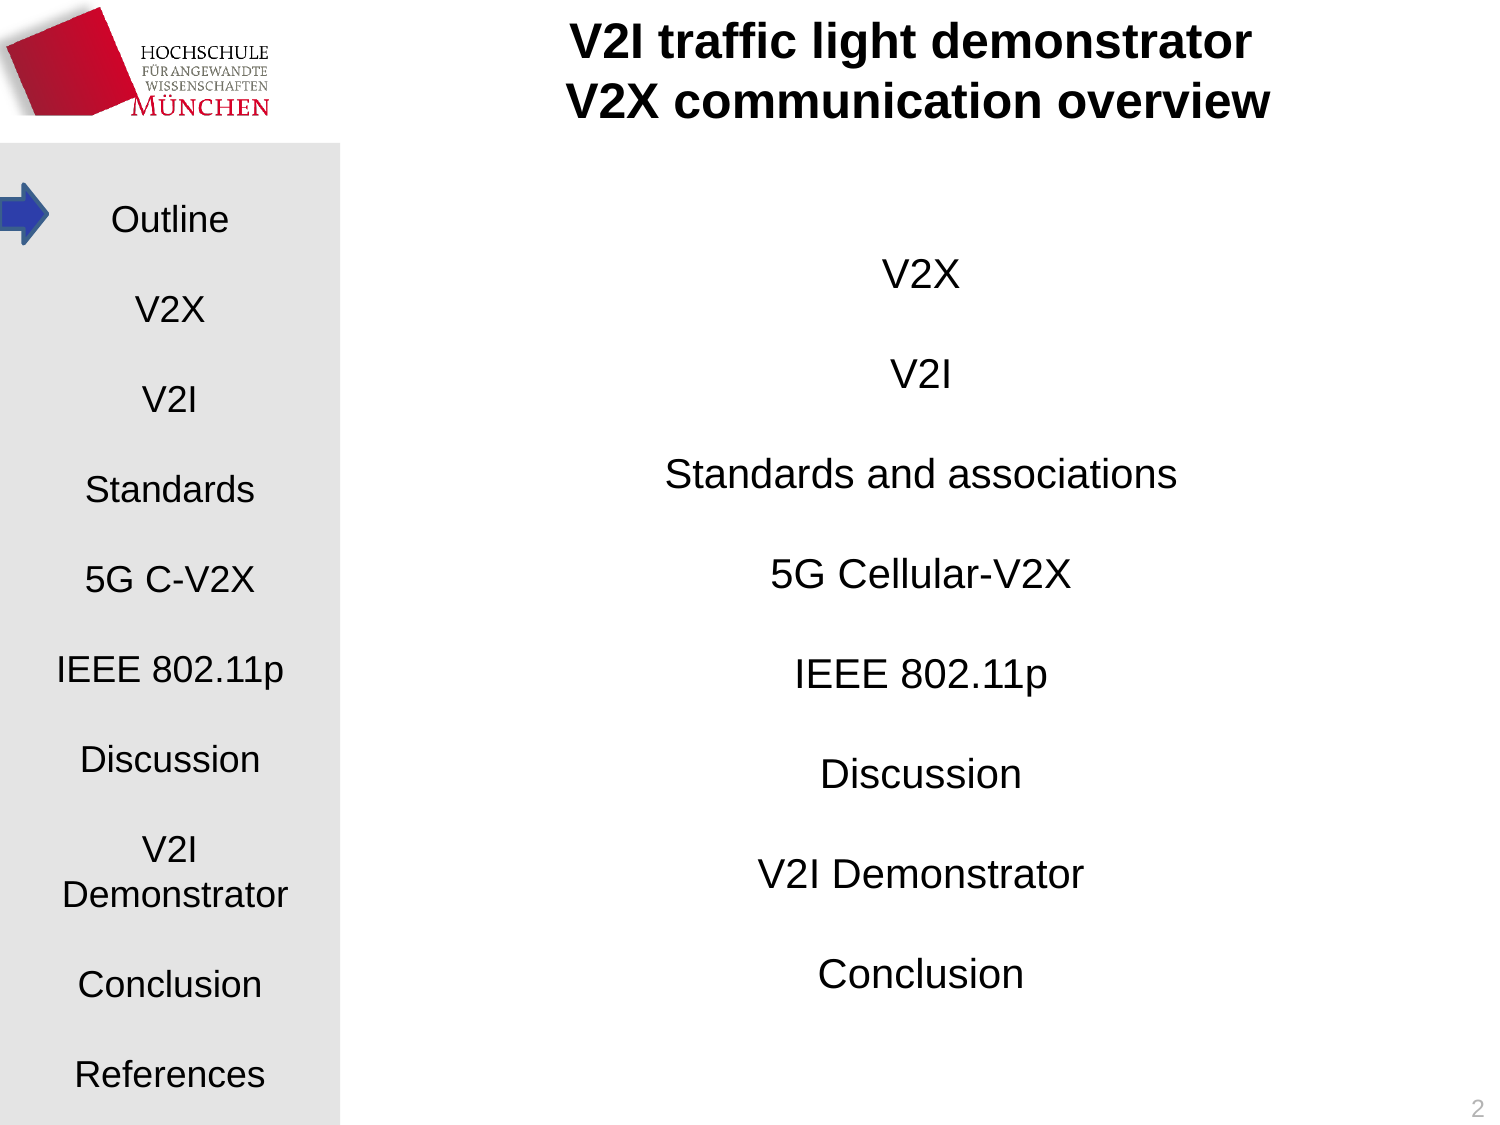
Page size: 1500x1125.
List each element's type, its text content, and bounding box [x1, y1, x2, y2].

title V2I traffic light demonstrator V2X communication overview [342, 1, 1495, 139]
text_box V2X V2I Standards and associations 5G Cellular-V2X IEEE 802.11p Discussion V2I Demonstrator Conclusion [342, 139, 1500, 1125]
text_box [0, 182, 49, 246]
picture [0, 0, 269, 116]
